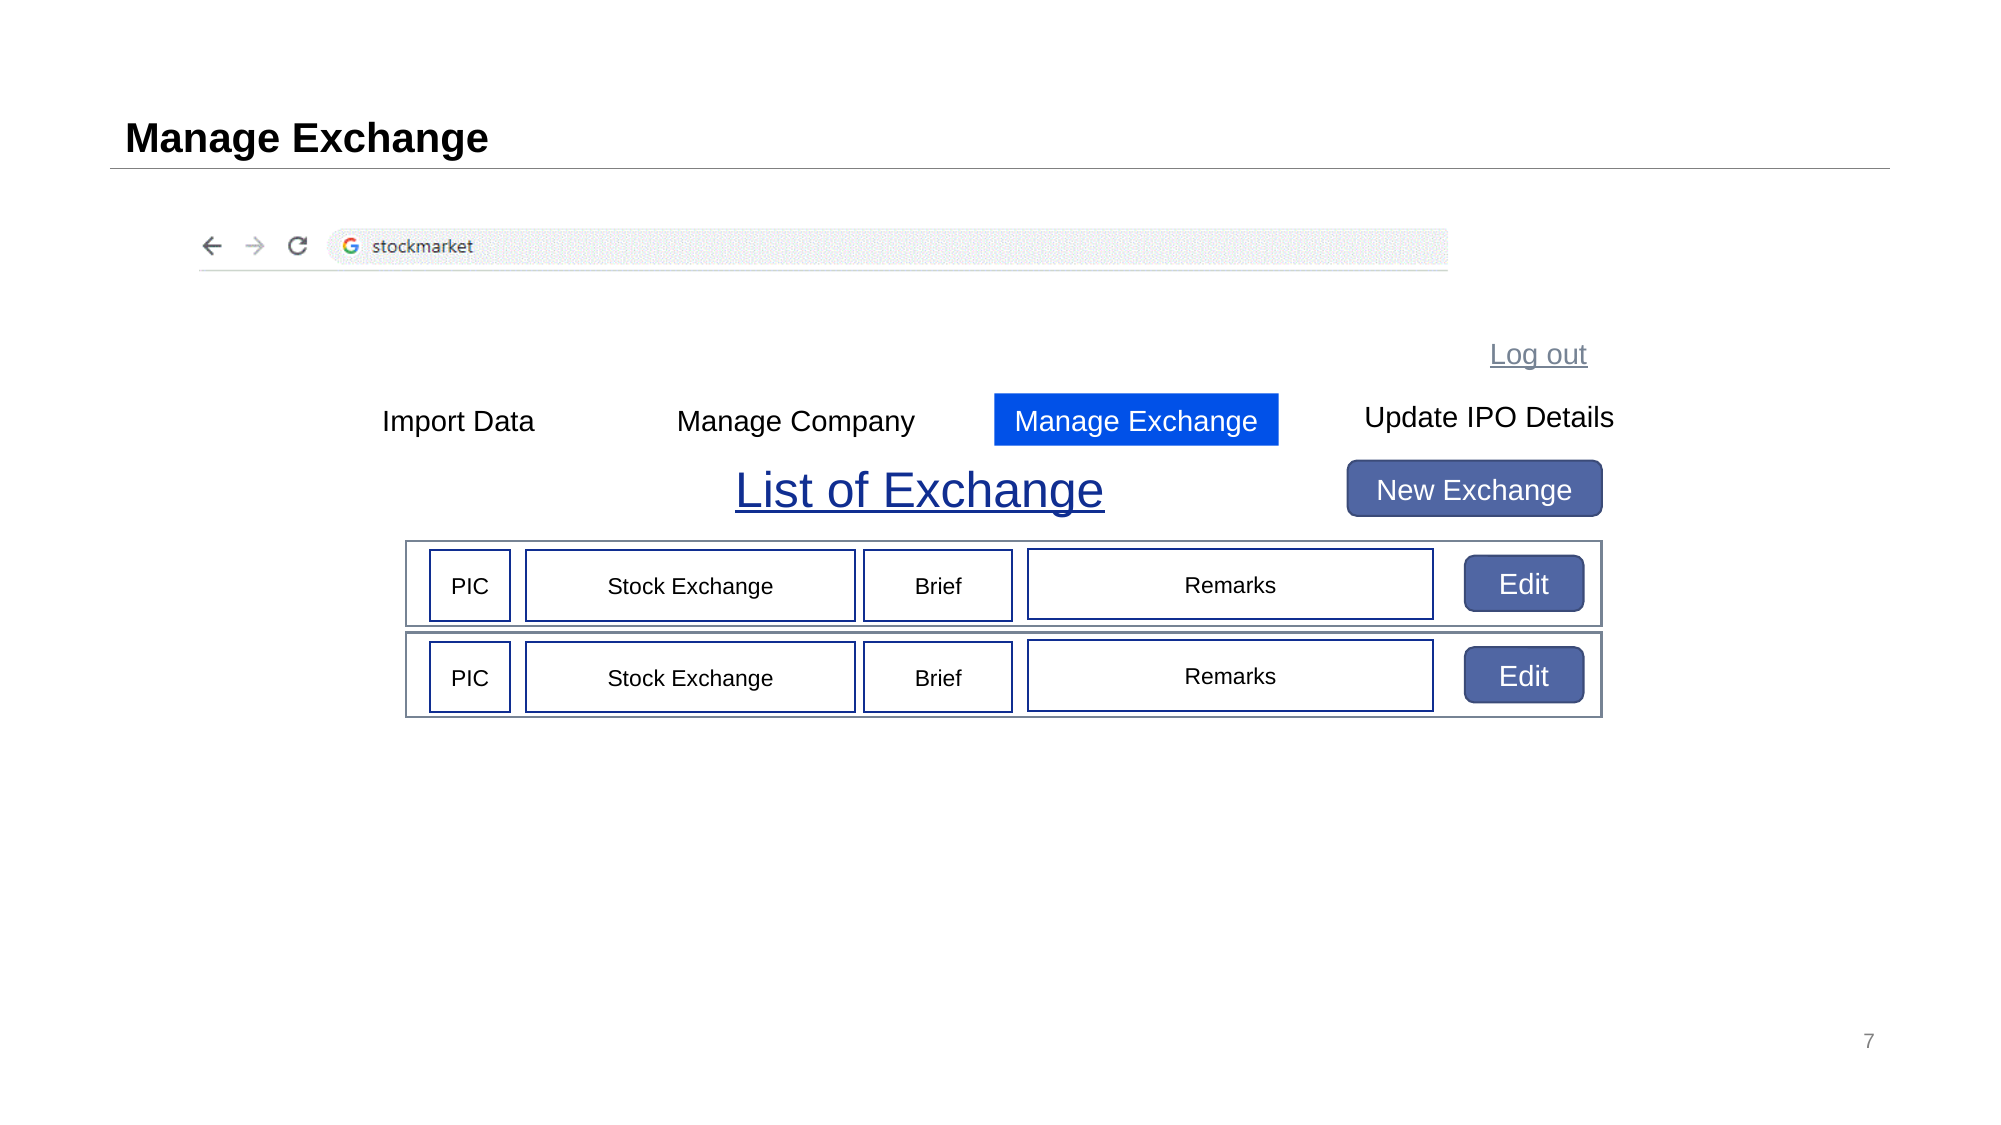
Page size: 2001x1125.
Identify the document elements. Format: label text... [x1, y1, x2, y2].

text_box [405, 632, 1602, 718]
title Manage Exchange [109, 0, 1890, 169]
slide_number 7 [1412, 1023, 1890, 1058]
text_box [405, 540, 1602, 626]
picture [199, 222, 1775, 996]
